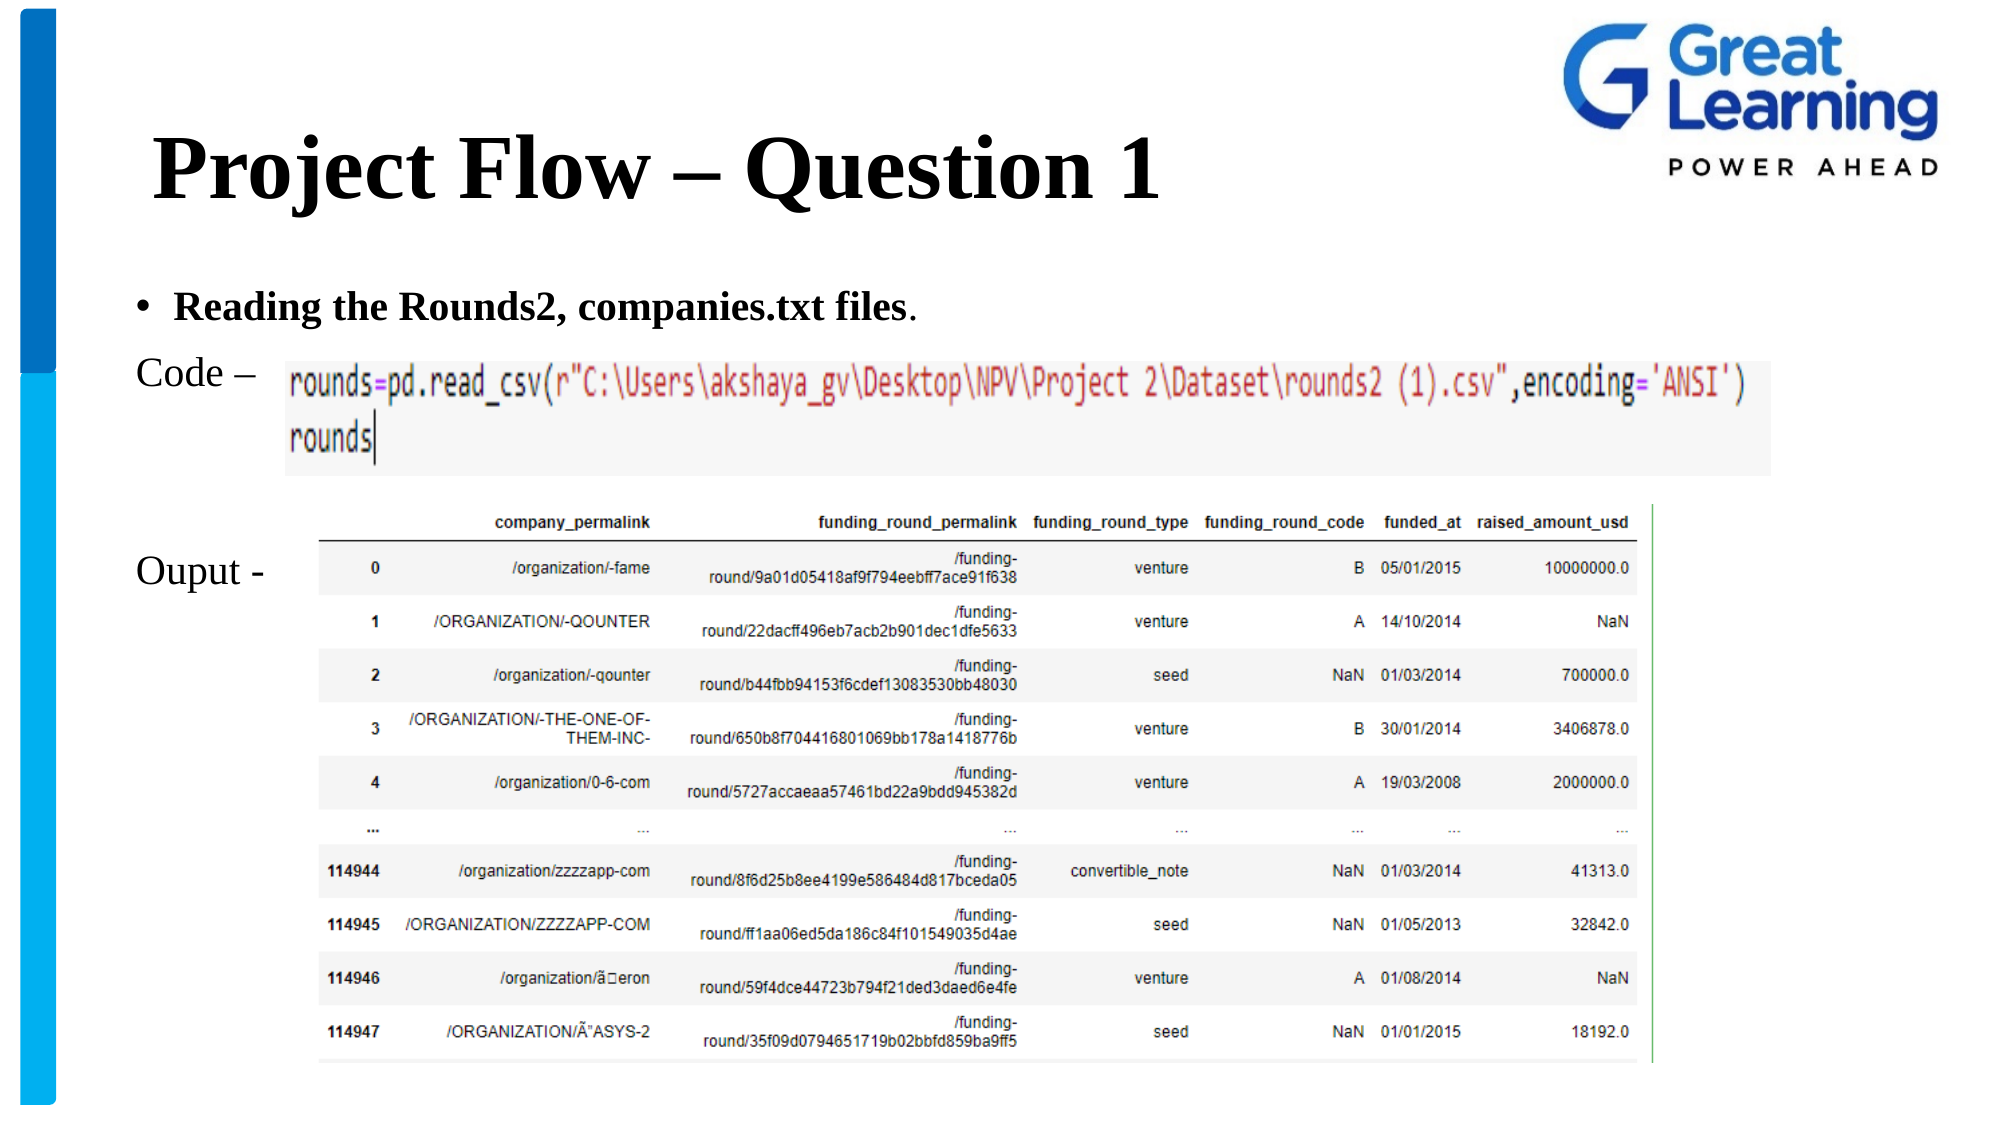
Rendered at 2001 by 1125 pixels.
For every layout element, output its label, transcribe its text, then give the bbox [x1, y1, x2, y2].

picture [284, 361, 1771, 477]
picture [311, 504, 1656, 1063]
list Reading the Rounds2, companies.txt files. Code – Ouput - [120, 277, 1846, 992]
title Project Flow – Question 1 [137, 59, 1863, 278]
text_box [20, 8, 57, 374]
text_box [20, 371, 57, 1105]
picture [1537, 1, 1967, 193]
